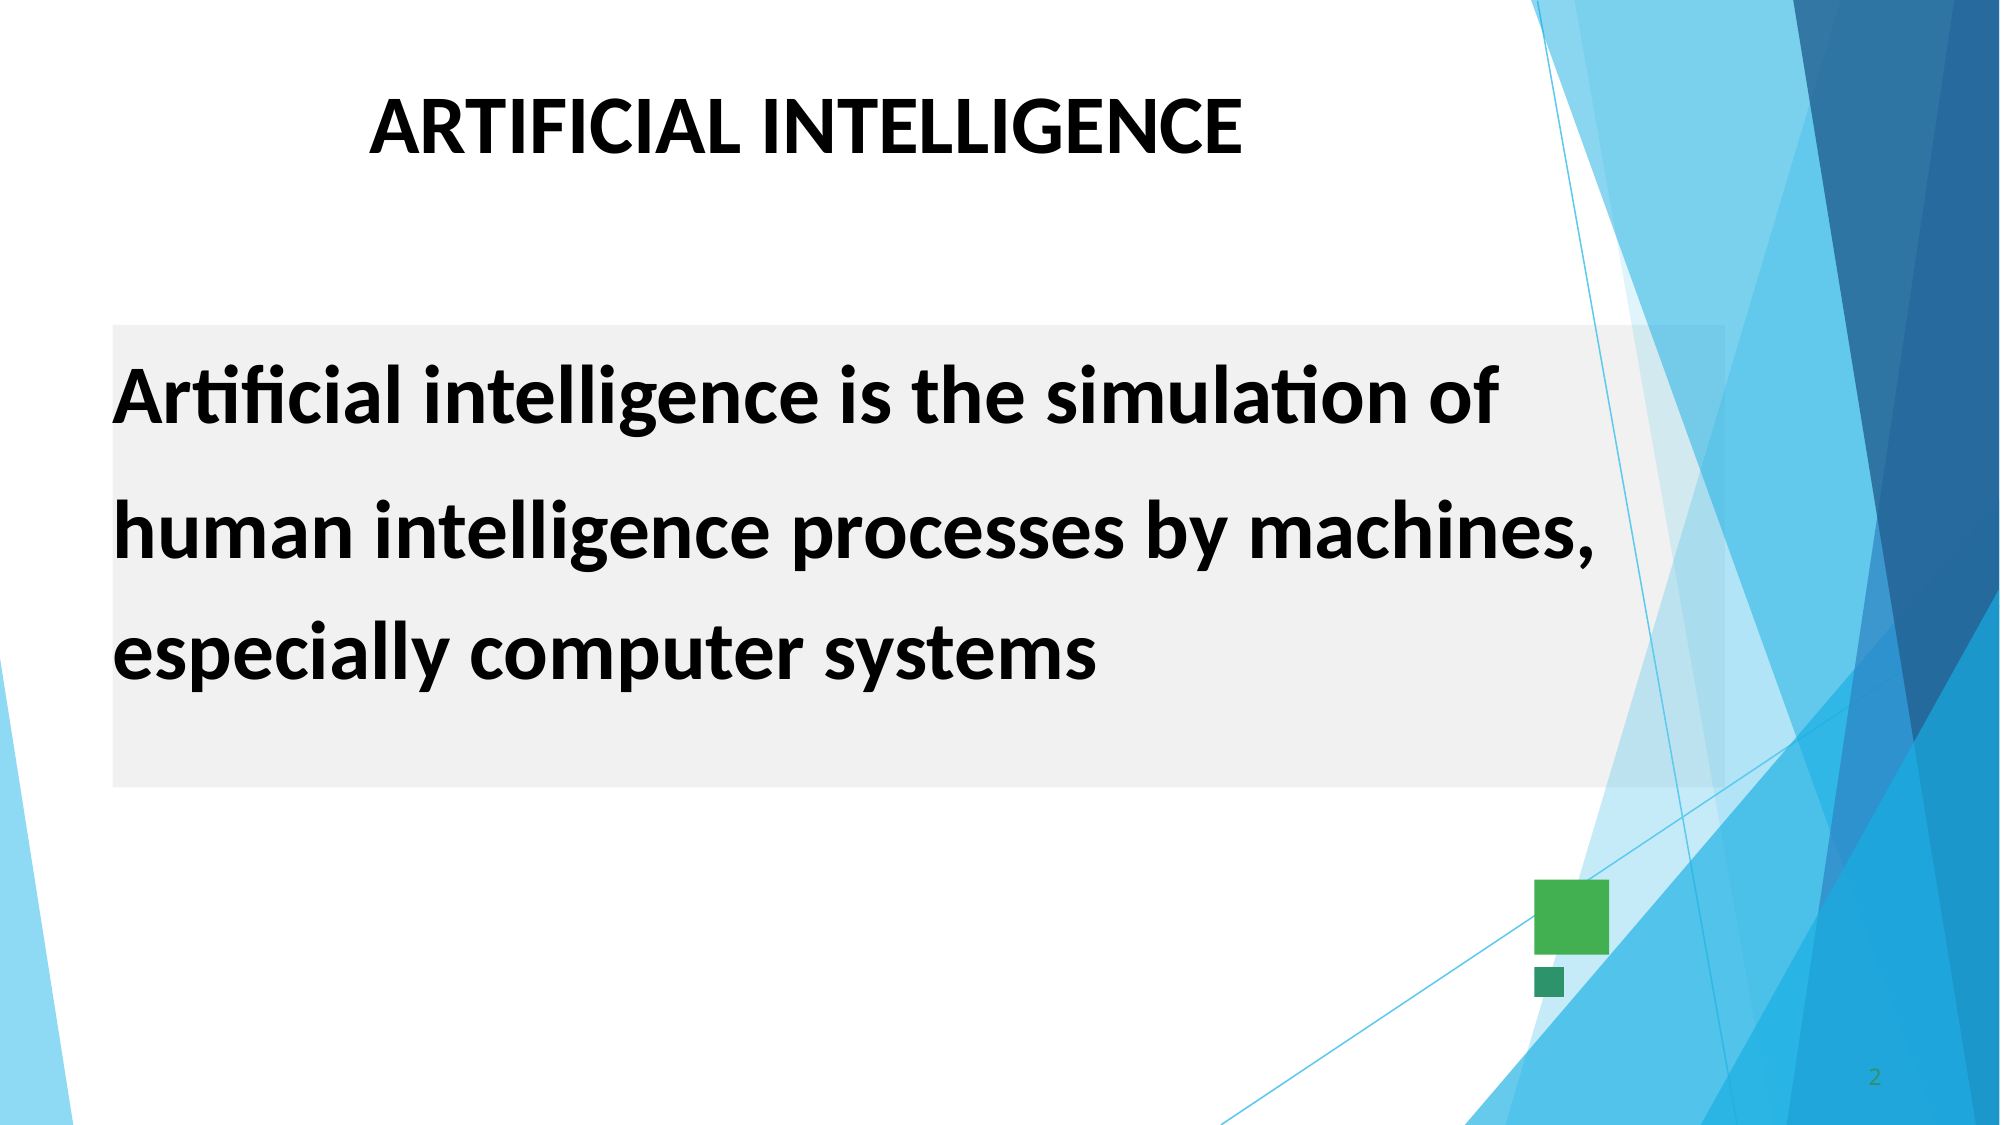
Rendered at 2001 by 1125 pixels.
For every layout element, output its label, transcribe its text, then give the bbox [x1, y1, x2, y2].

title ARTIFICIAL INTELLIGENCE [337, 0, 1220, 259]
text_box [0, 658, 74, 1125]
text_box Artificial intelligence is the simulation of human intelligence processes by machines, especially computer systems [112, 324, 1220, 788]
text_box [1220, 0, 2000, 1125]
